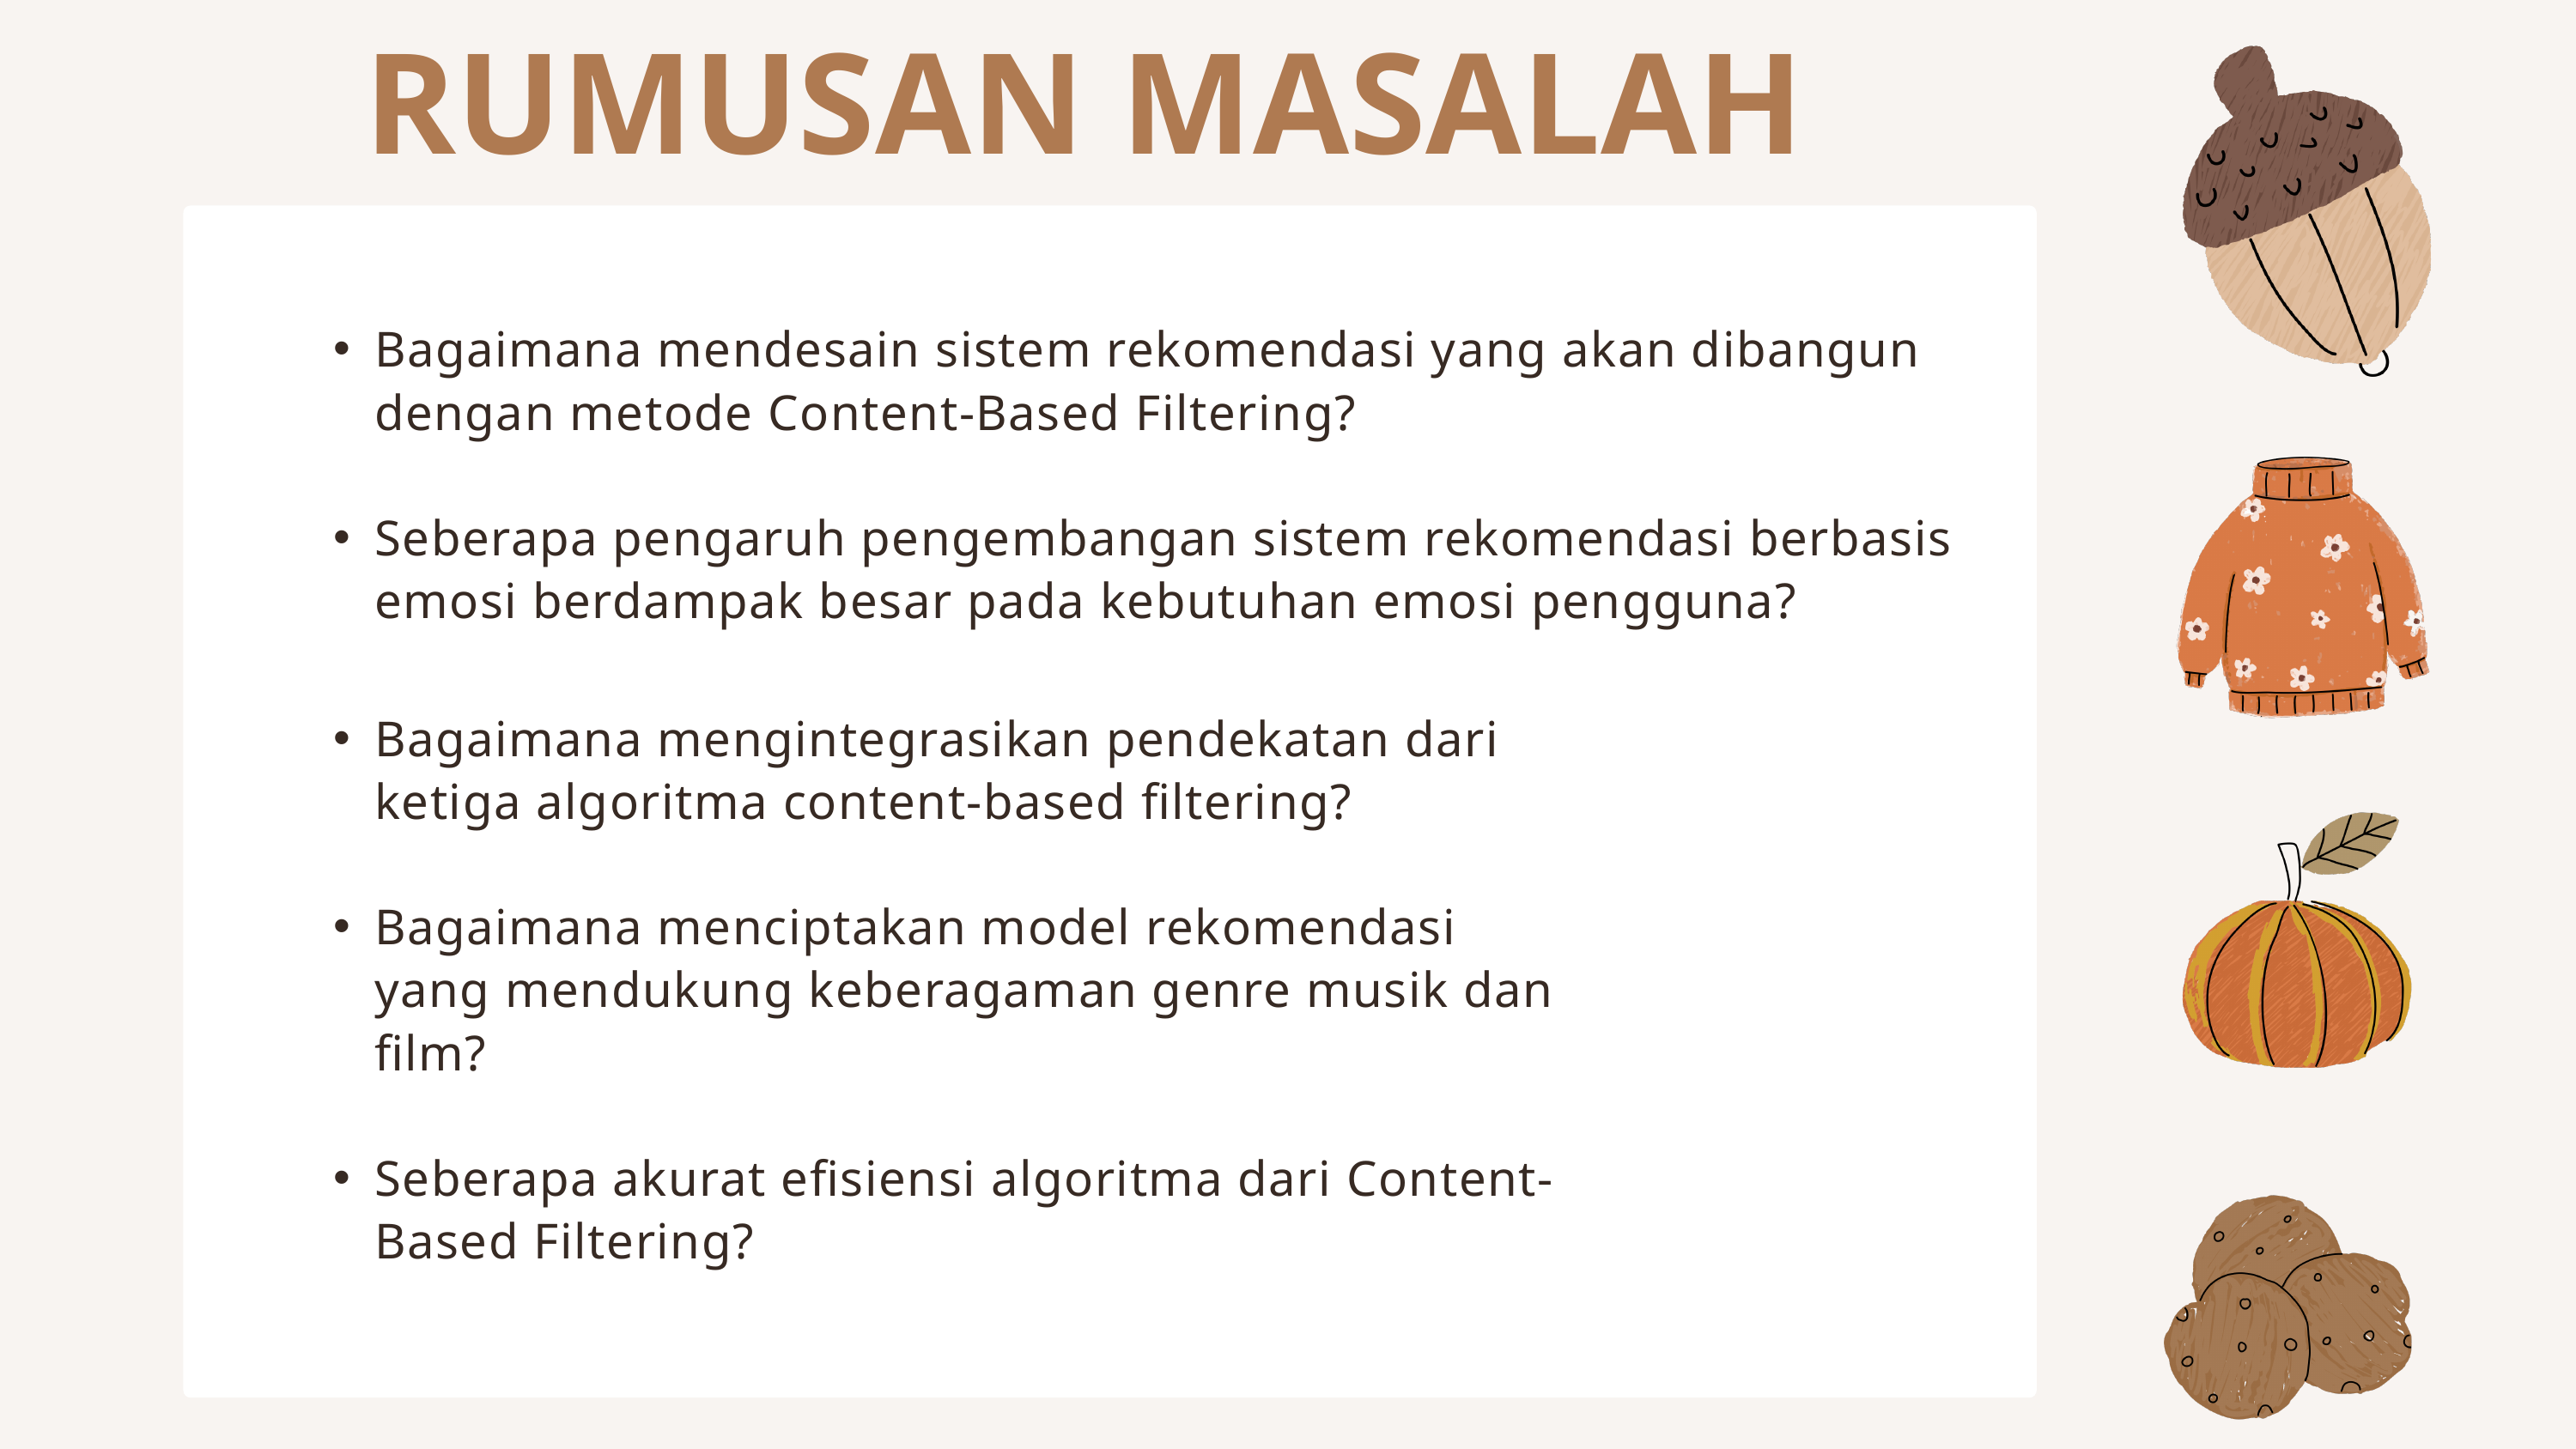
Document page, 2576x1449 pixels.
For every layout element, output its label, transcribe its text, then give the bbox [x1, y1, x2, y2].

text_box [183, 205, 2038, 1398]
text_box [2176, 457, 2432, 718]
text_box [2164, 1195, 2412, 1420]
text_box [2182, 45, 2432, 377]
text_box RUMUSAN MASALAH [0, 0, 2259, 182]
text_box [2181, 812, 2412, 1069]
